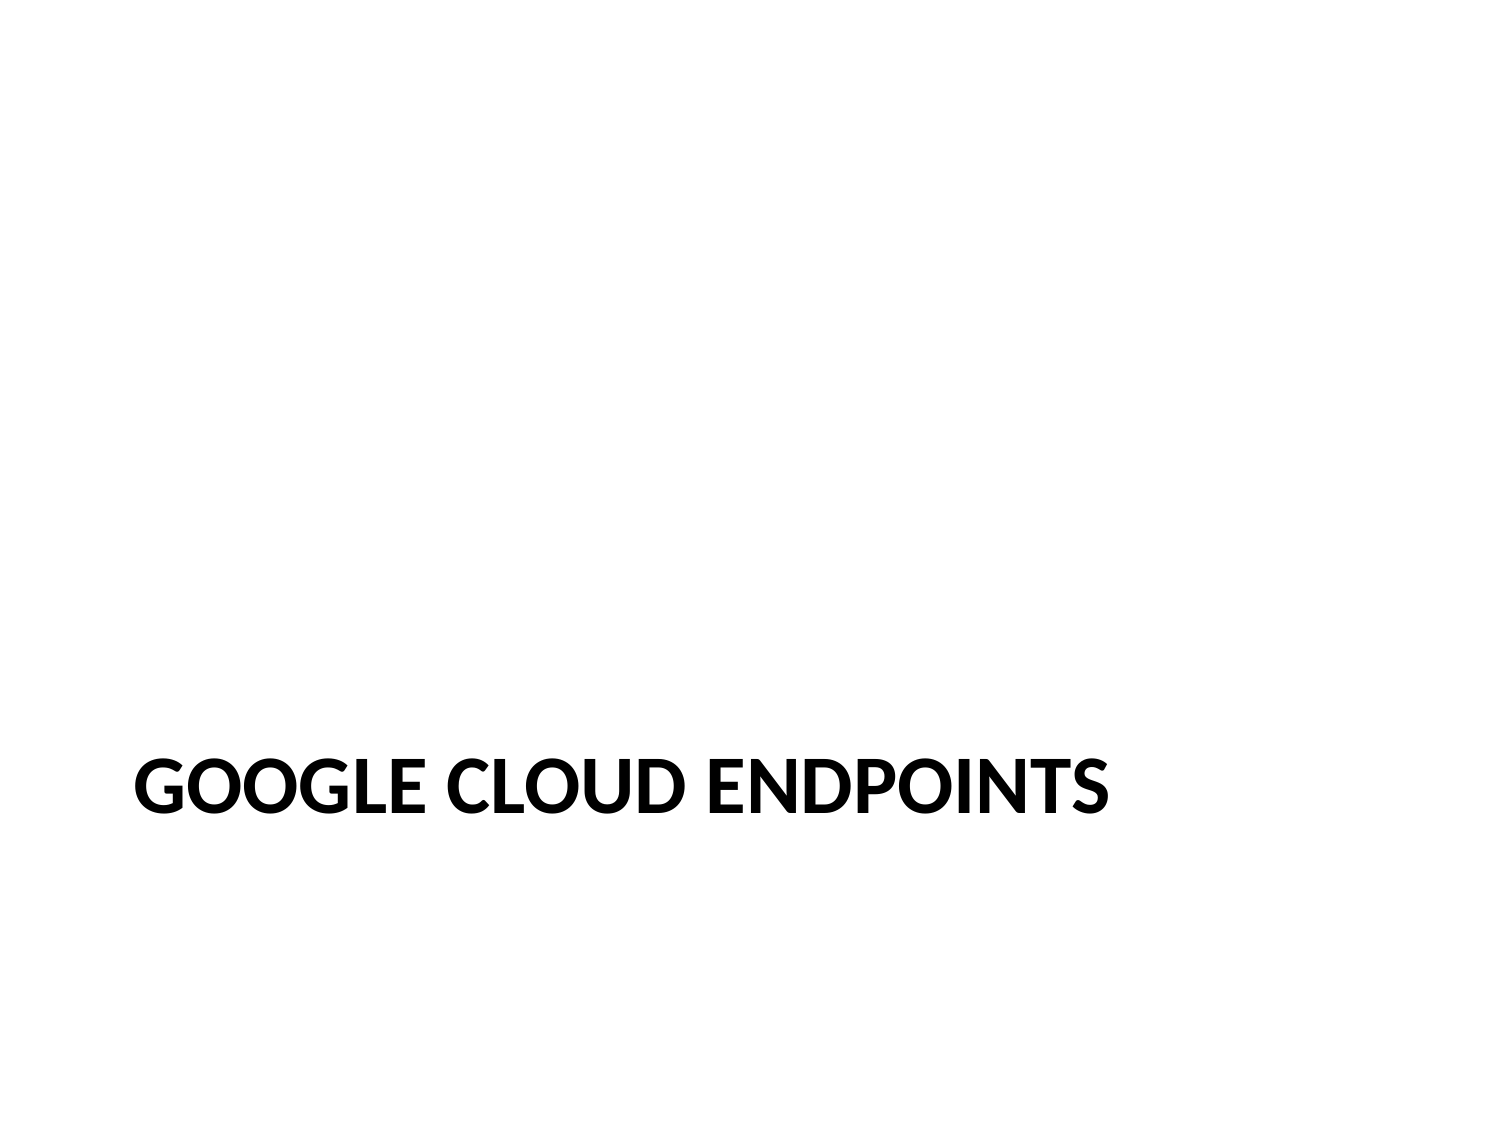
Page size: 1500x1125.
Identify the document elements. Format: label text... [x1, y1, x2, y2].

title Google Cloud Endpoints [118, 722, 1394, 947]
